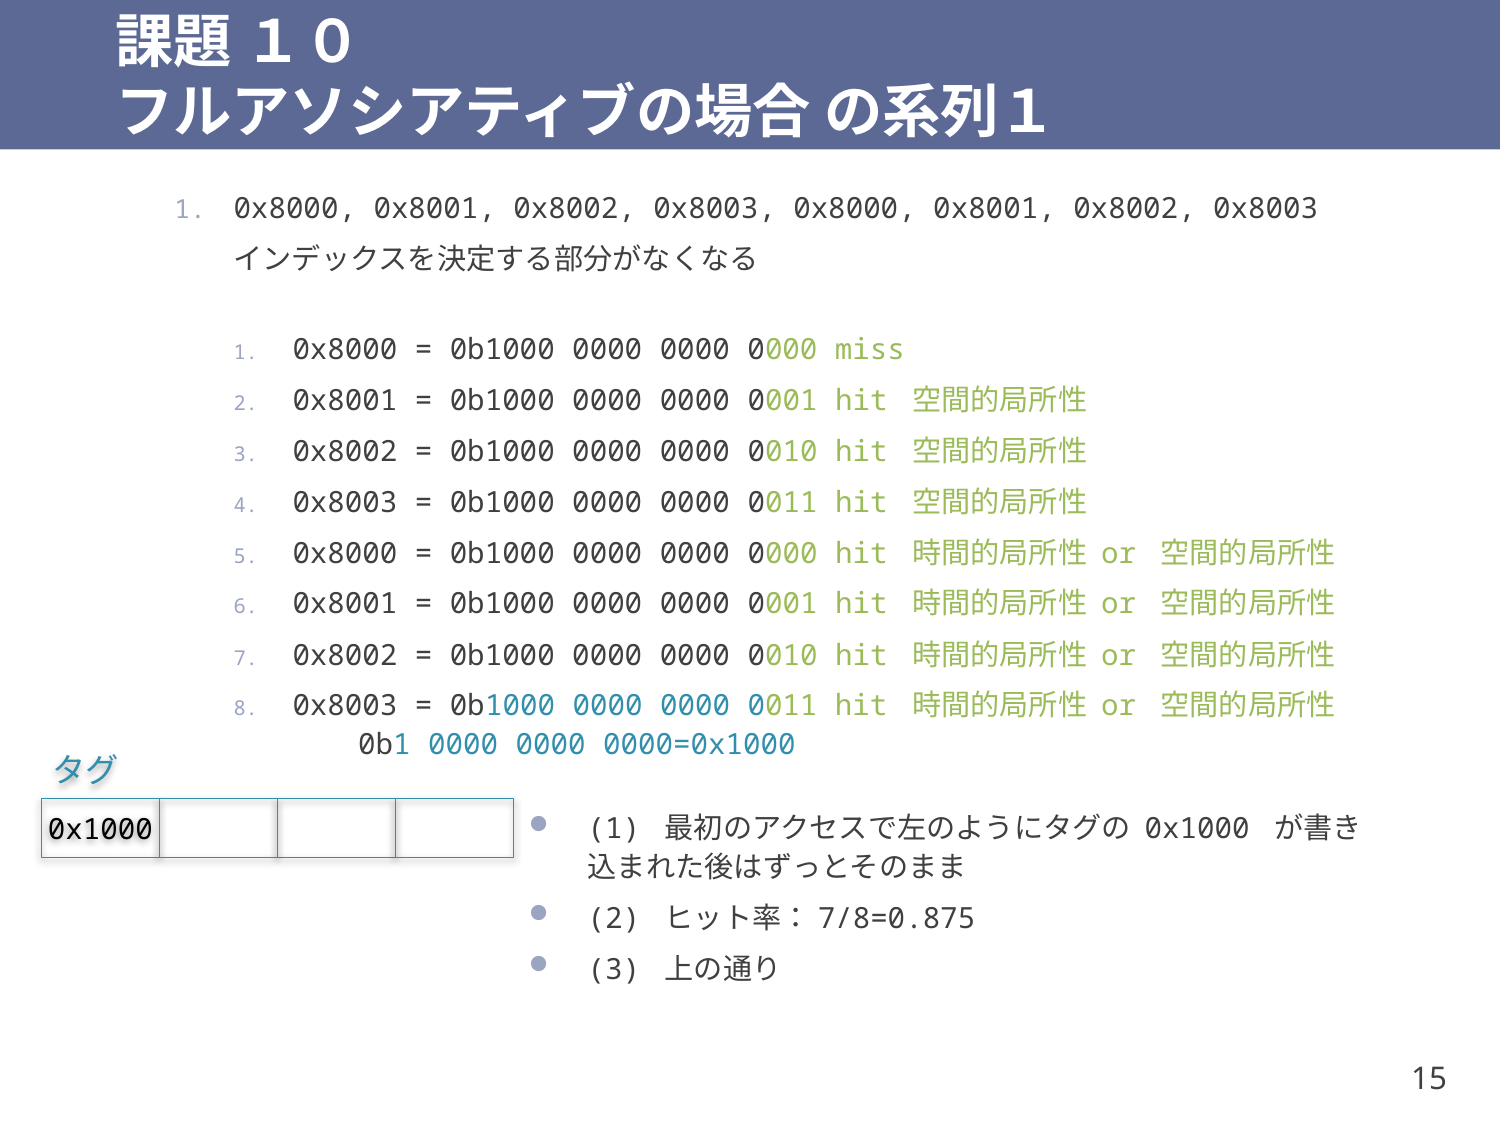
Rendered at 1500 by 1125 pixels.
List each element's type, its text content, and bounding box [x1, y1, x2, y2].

text_box [395, 798, 514, 858]
list 0x8000, 0x8001, 0x8002, 0x8003, 0x8000, 0x8001, 0x8002, 0x8003 インデックスを決定する部分がなくなる 0x8000 = 0b1000 0000 0000 0000 miss 0x8001 = 0b1000 0000 0000 0001 hit 空間的局所性 0x8002 = 0b1000 0000 0000 0010 hit 空間的局所性 0x8003 = 0b1000 0000 0000 0011 hit 空間的局所性 0x8000 = 0b1000 0000 0000 0000 hit 時間的局所性 or 空間的局所性 0x8001 = 0b1000 0000 0000 0001 hit 時間的局所性 or 空間的局所性 0x8002 = 0b1000 0000 0000 0010 hit 時間的局所性 or 空間的局所性 0x8003 = 0b1000 0000 0000 0011 hit 時間的局所性 or 空間的局所性 0b1 0000 0000 0000=0x1000 [100, 178, 1386, 785]
text_box (1) 最初のアクセスで左のようにタグの 0x1000 が書き込まれた後はずっとそのまま (2) ヒット率：7/8=0.875 (3) 上の通り [454, 798, 1385, 1080]
text_box タグ [26, 739, 145, 799]
title 課題 １０ フルアソシアティブの場合 の系列１ [100, 0, 1500, 150]
text_box 0x1000 [41, 798, 156, 858]
text_box [159, 798, 278, 858]
text_box [279, 798, 393, 858]
